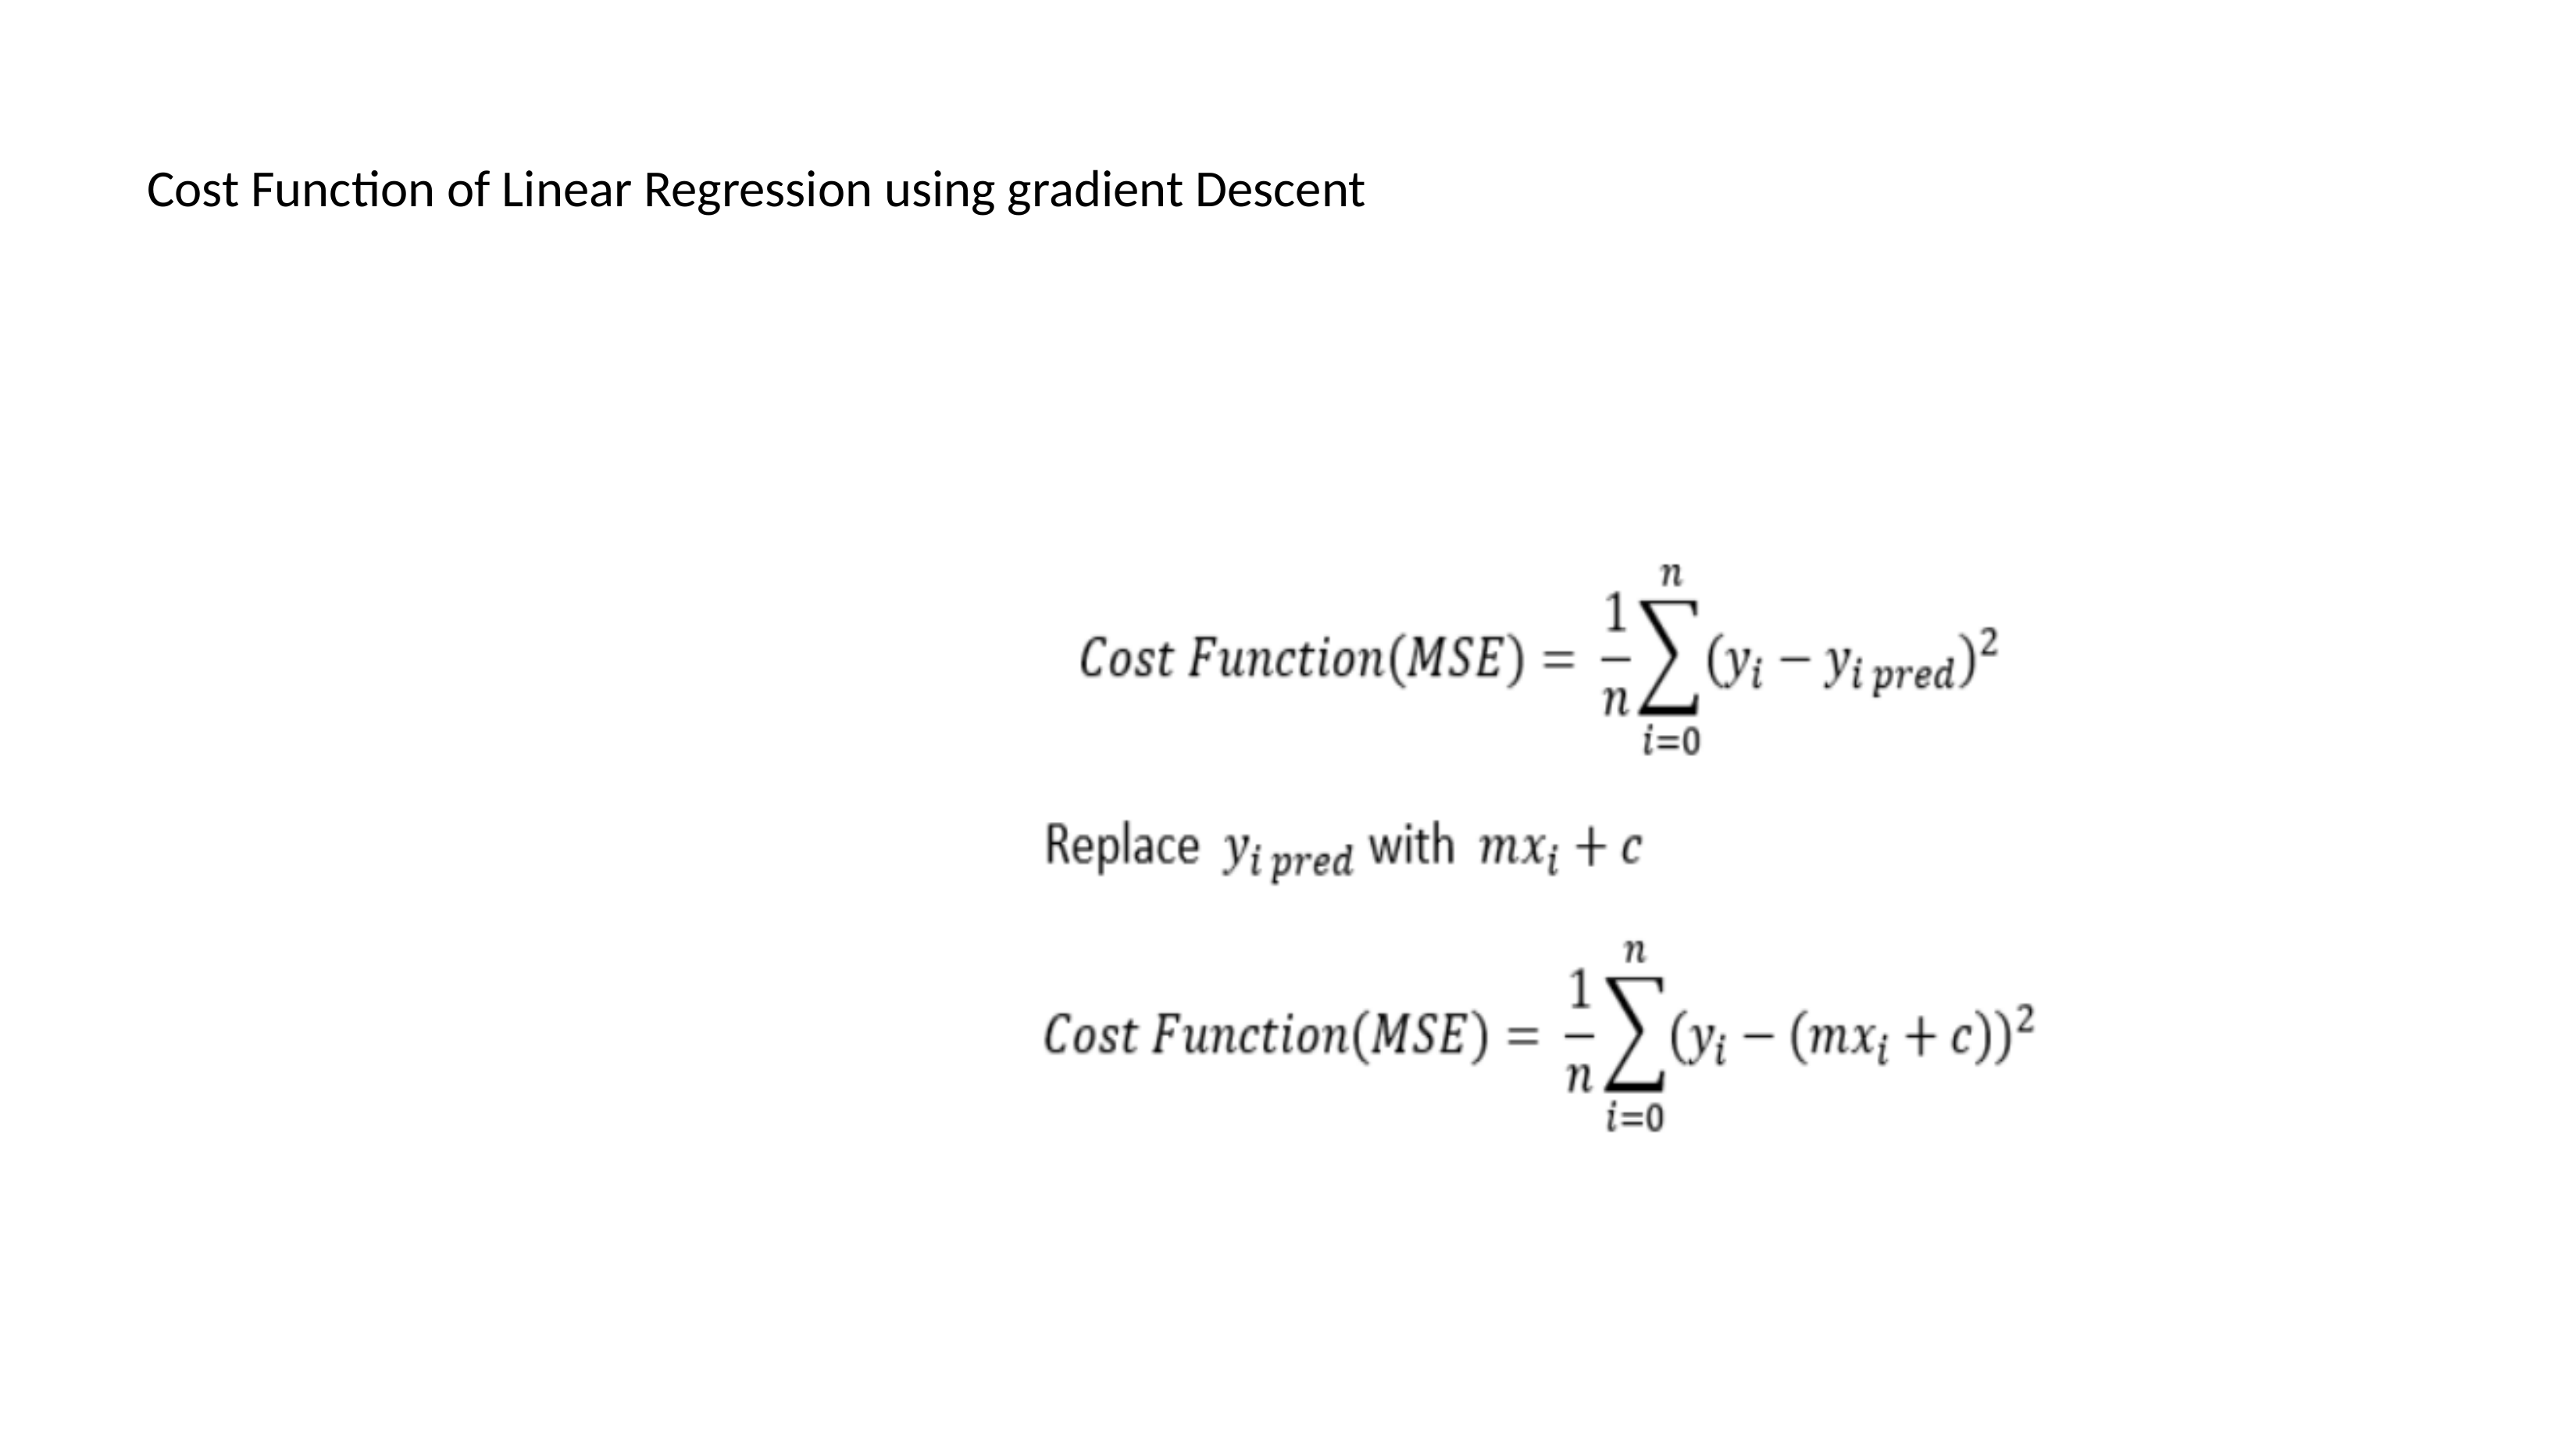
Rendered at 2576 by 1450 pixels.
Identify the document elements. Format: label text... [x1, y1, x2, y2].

text_box Cost Function of Linear Regression using gradient Descent [135, 148, 1379, 223]
picture [1031, 519, 2050, 1145]
